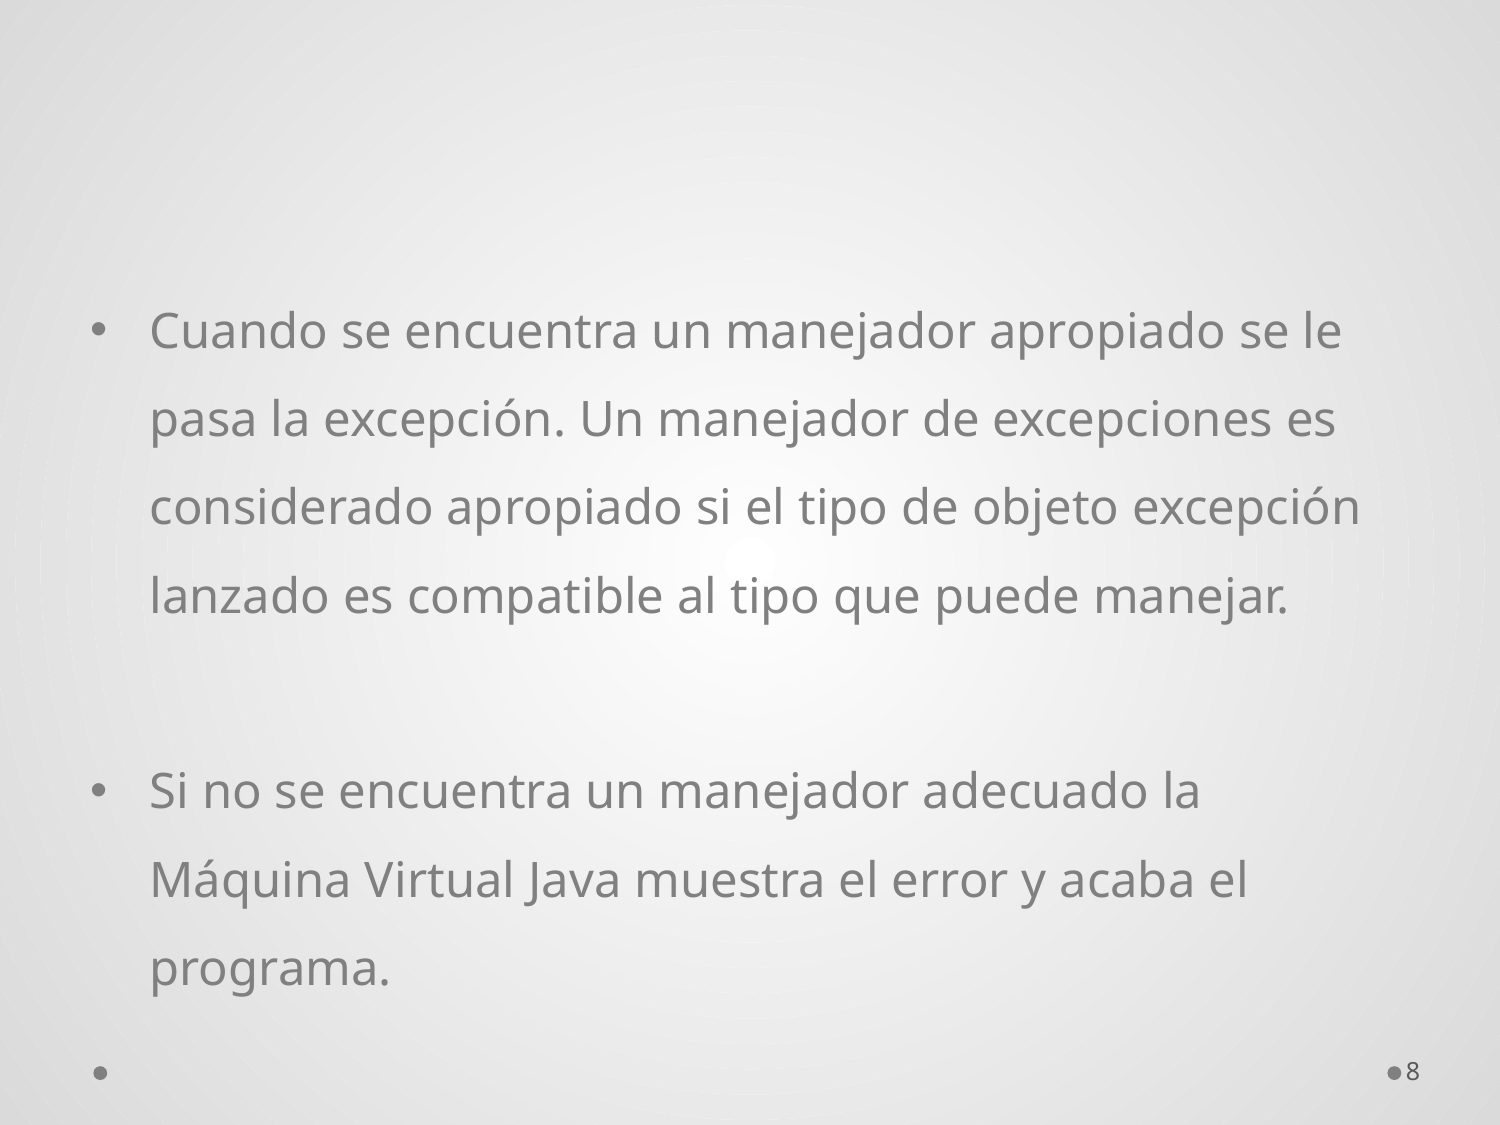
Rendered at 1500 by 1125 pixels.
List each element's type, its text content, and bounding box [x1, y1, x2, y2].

slide_number 8 [1401, 1042, 1494, 1103]
list Cuando se encuentra un manejador apropiado se le pasa la excepción. Un manejador de excepciones es considerado apropiado si el tipo de objeto excepción lanzado es compatible al tipo que puede manejar. Si no se encuentra un manejador adecuado la Máquina Virtual Java muestra el error y acaba el programa. [75, 262, 1425, 1005]
